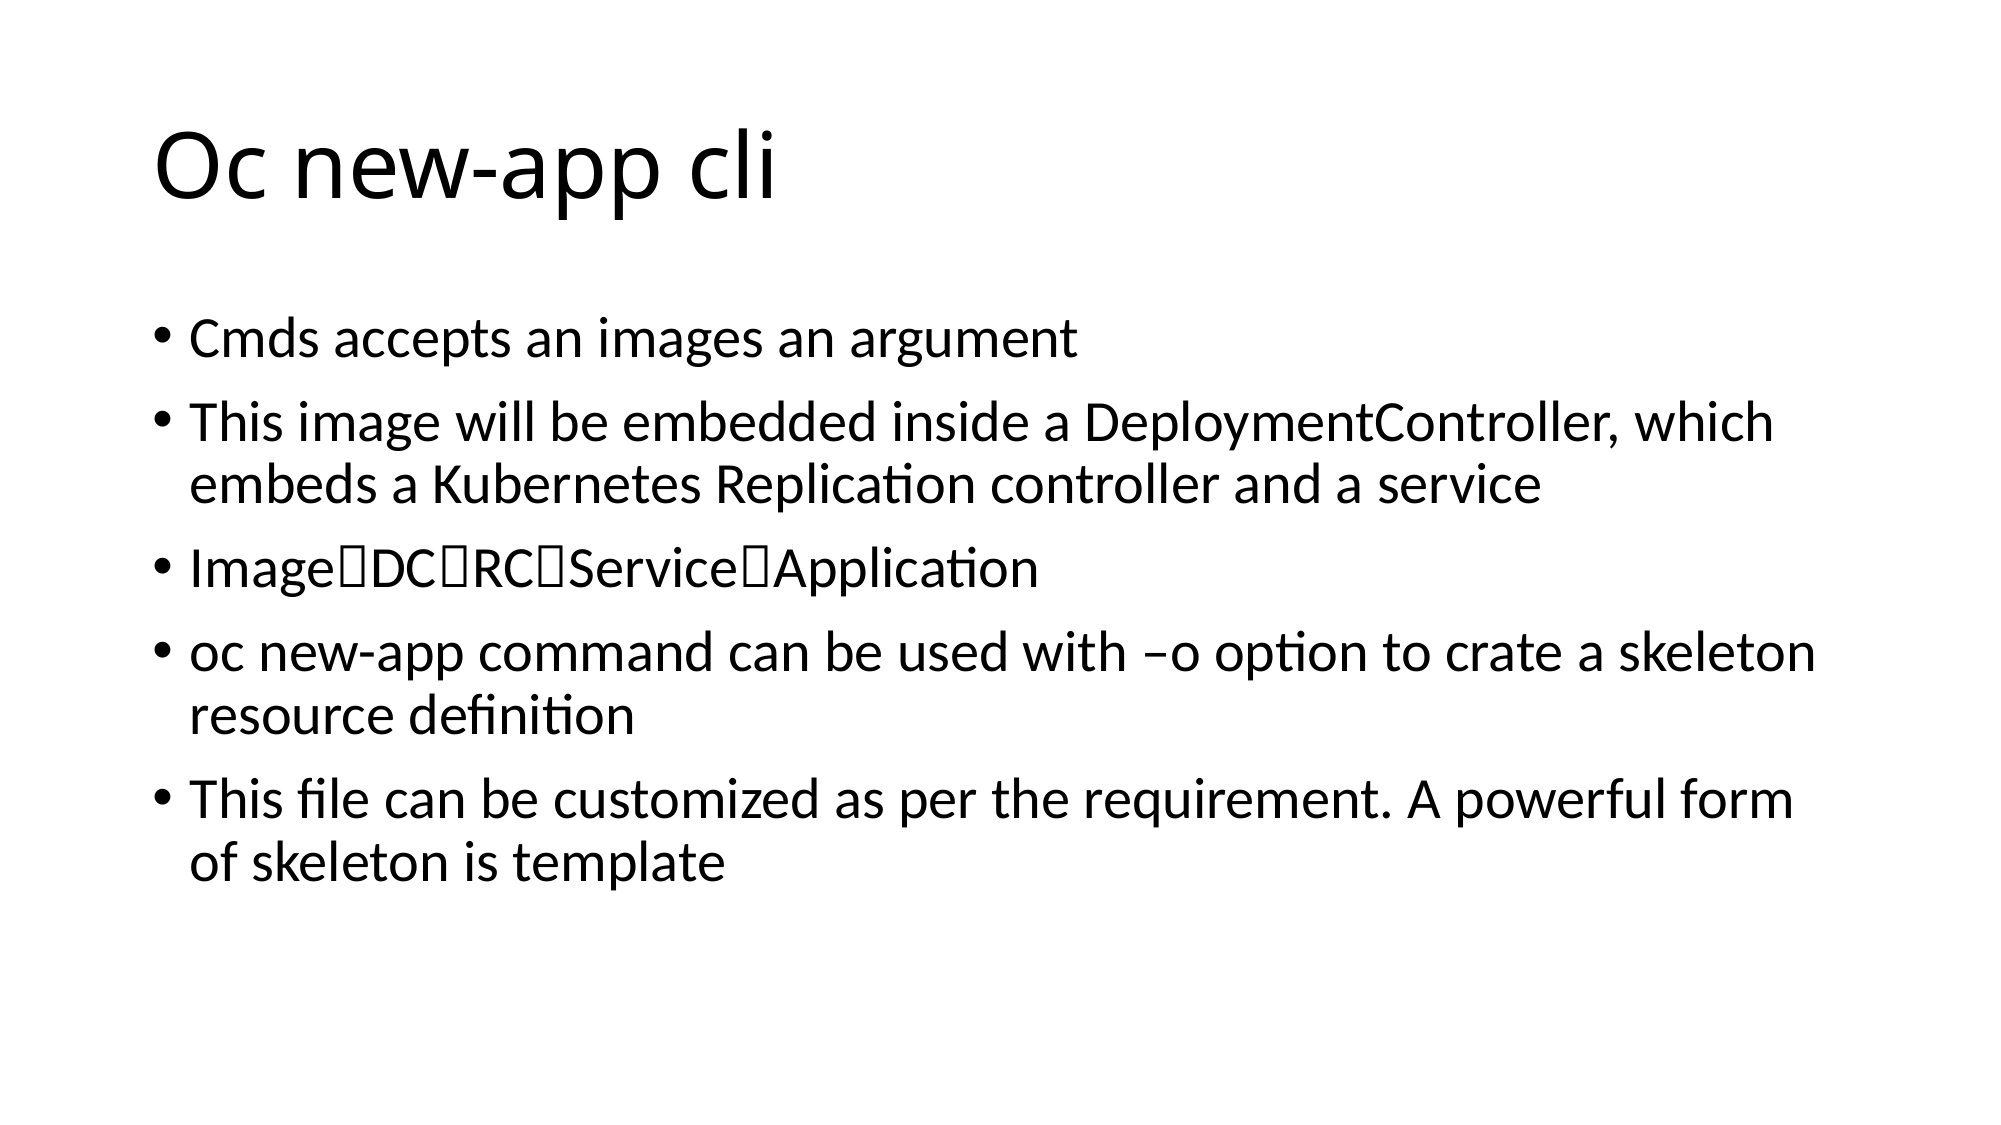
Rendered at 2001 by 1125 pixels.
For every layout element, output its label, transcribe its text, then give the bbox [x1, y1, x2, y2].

title Oc new-app cli [137, 59, 1863, 278]
list Cmds accepts an images an argument This image will be embedded inside a DeploymentController, which embeds a Kubernetes Replication controller and a service ImageDCRCServiceApplication oc new-app command can be used with –o option to crate a skeleton resource definition This file can be customized as per the requirement. A powerful form of skeleton is template [137, 299, 1863, 1014]
